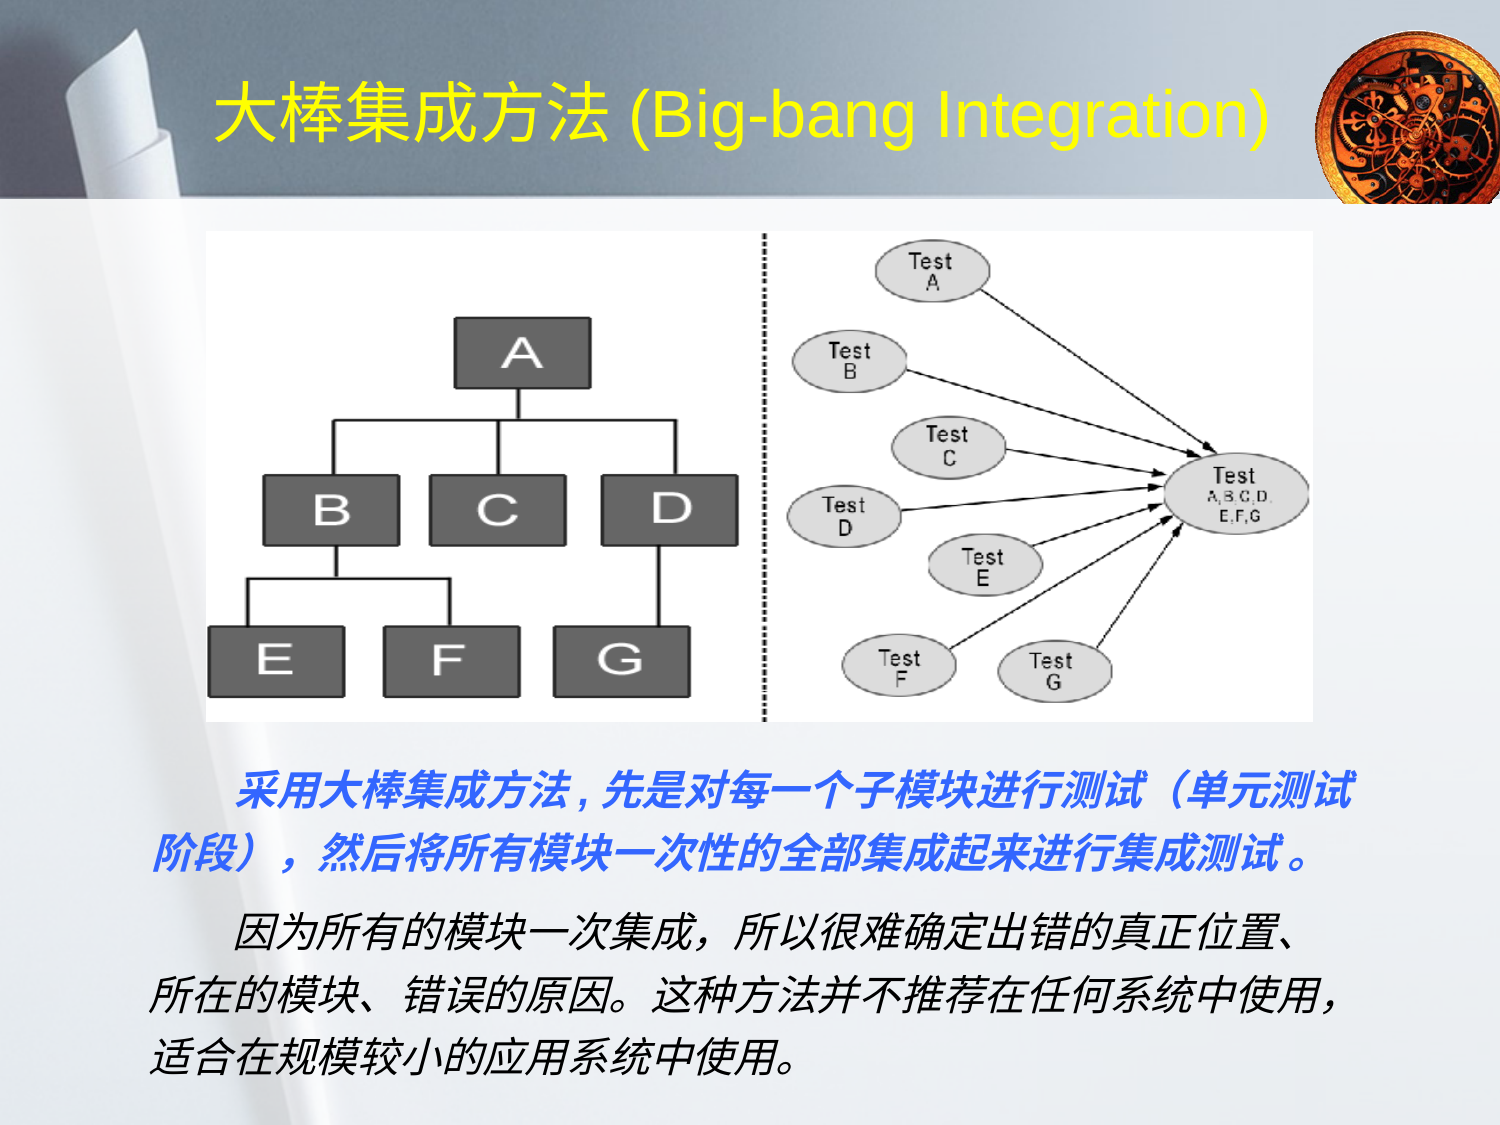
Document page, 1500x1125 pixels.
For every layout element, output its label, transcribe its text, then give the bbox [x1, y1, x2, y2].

picture [0, 0, 1500, 204]
text_box 采用大棒集成方法,先是对每一个子模块进行测试（单元测试阶段），然后将所有模块一次性的全部集成起来进行集成测试 。 [151, 751, 1368, 877]
picture [206, 231, 1313, 722]
text_box 因为所有的模块一次集成，所以很难确定出错的真正位置、所在的模块、错误的原因。这种方法并不推荐在任何系统中使用，适合在规模较小的应用系统中使用。 [148, 893, 1337, 1081]
title 大棒集成方法(Big-bang Integration) [123, 54, 1362, 168]
